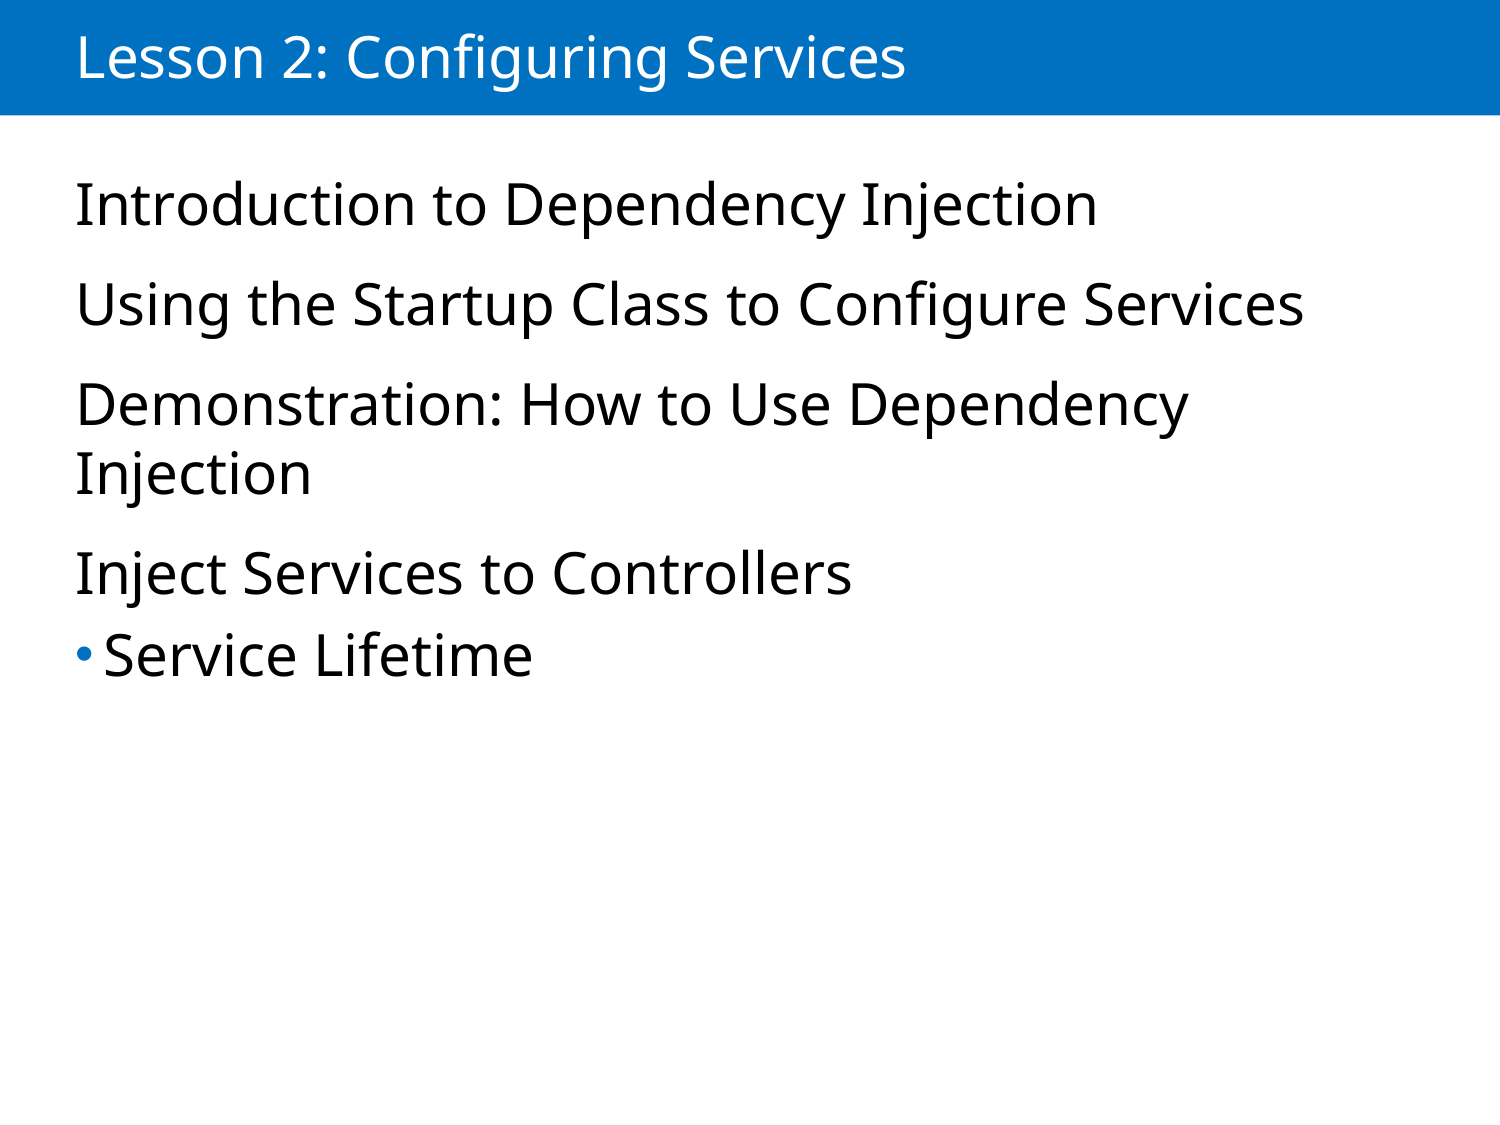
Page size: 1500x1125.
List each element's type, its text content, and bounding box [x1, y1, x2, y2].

title Lesson 2: Configuring Services [75, 0, 1351, 122]
list Introduction to Dependency Injection Using the Startup Class to Configure Services Demonstration: How to Use Dependency Injection Inject Services to Controllers Service Lifetime [74, 167, 1408, 1013]
